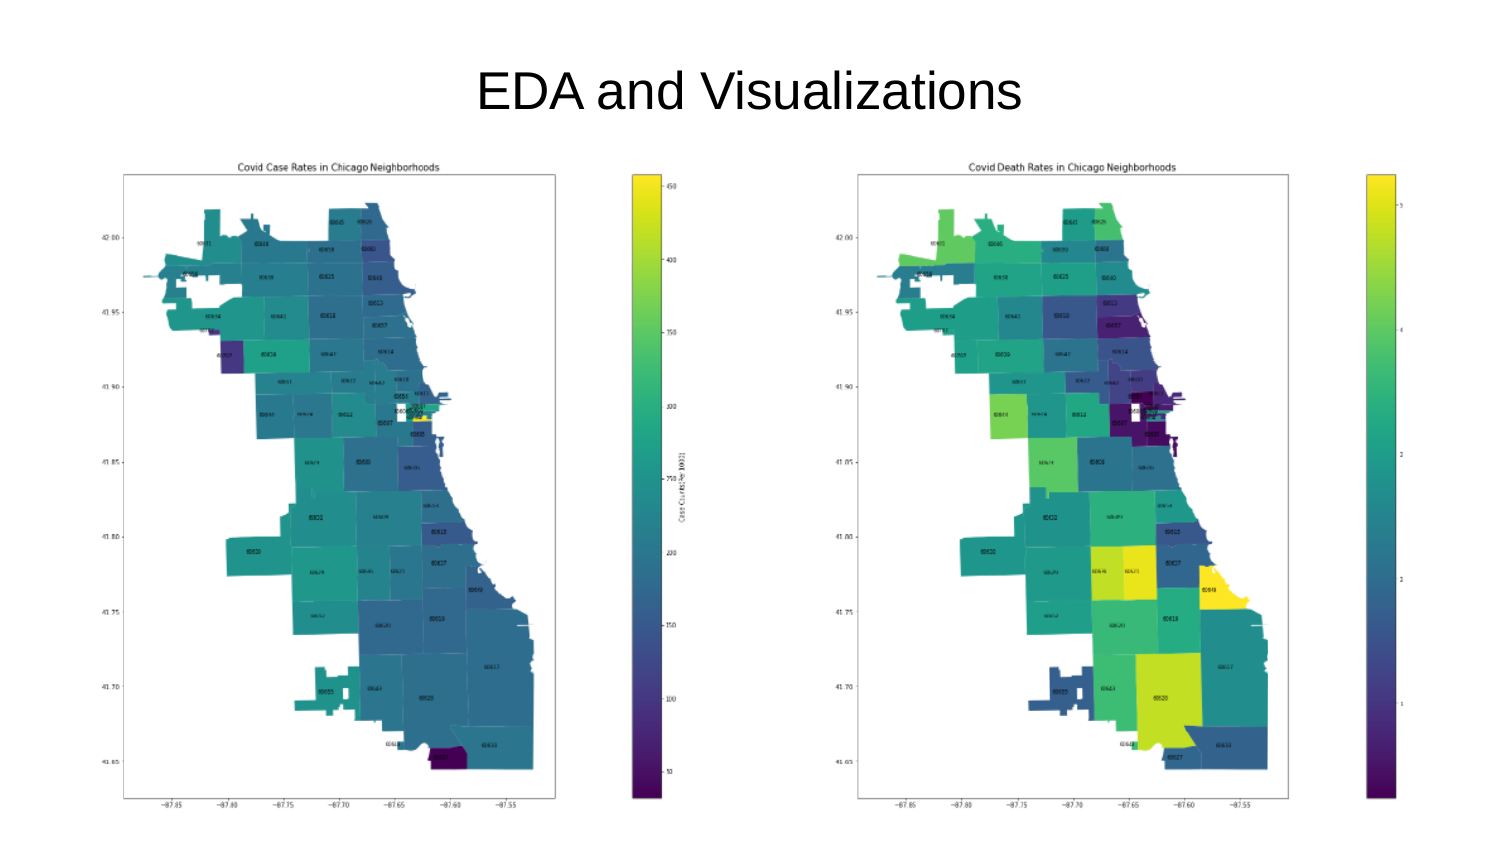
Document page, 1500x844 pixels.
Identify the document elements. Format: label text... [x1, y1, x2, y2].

title EDA and Visualizations [51, 41, 1449, 136]
picture [95, 154, 1404, 818]
